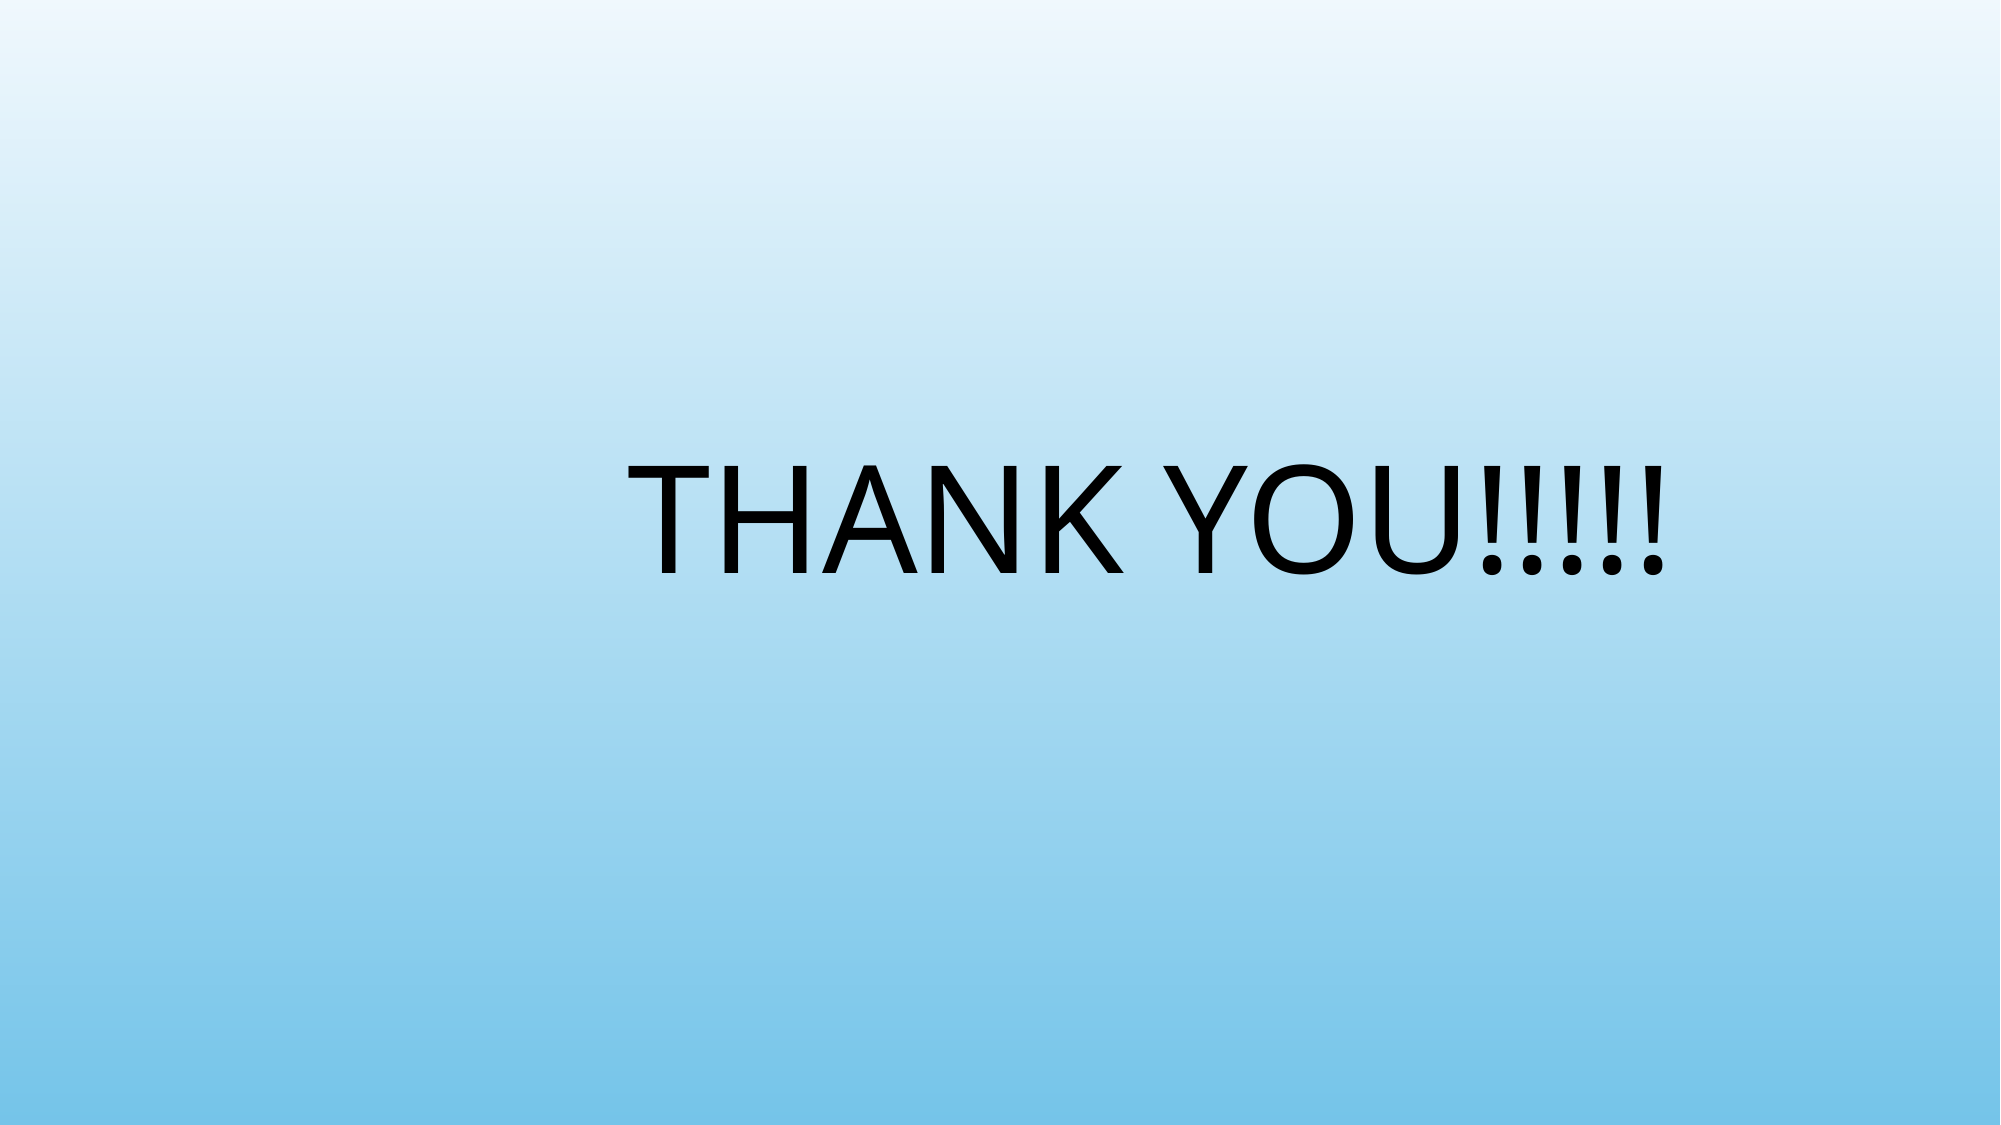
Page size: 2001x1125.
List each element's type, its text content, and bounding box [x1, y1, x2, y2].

title THANK YOU!!!!! [137, 59, 1863, 991]
